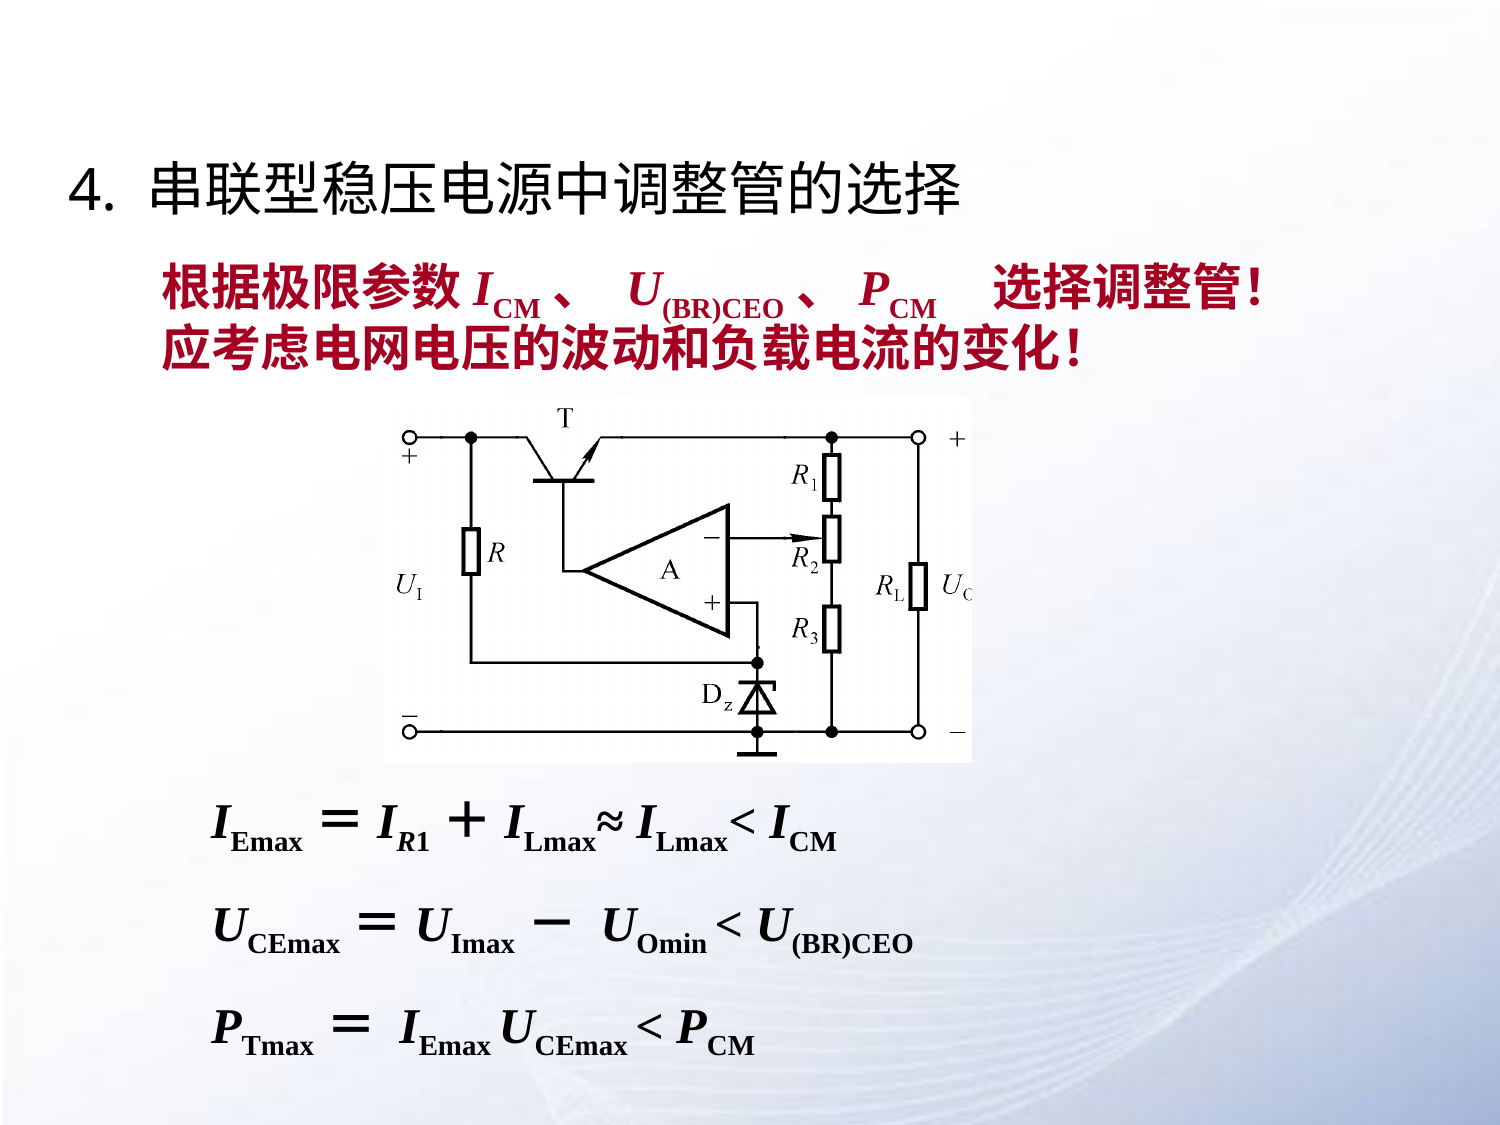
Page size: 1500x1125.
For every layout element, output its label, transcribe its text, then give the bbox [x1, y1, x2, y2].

text_box 根据极限参数ICM、 U(BR)CEO、PCM 选择调整管！ [146, 234, 1359, 297]
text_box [383, 396, 972, 763]
title 4. 串联型稳压电源中调整管的选择 [52, 136, 1329, 238]
picture [0, 0, 1500, 1125]
text_box IEmax＝IR1＋ILmax≈ ILmax< ICM UCEmax＝UImax－ UOmin < U(BR)CEO PTmax＝ IEmax UCEmax < PCM [196, 747, 1072, 1069]
text_box 应考虑电网电压的波动和负载电流的变化！ [146, 297, 1372, 384]
